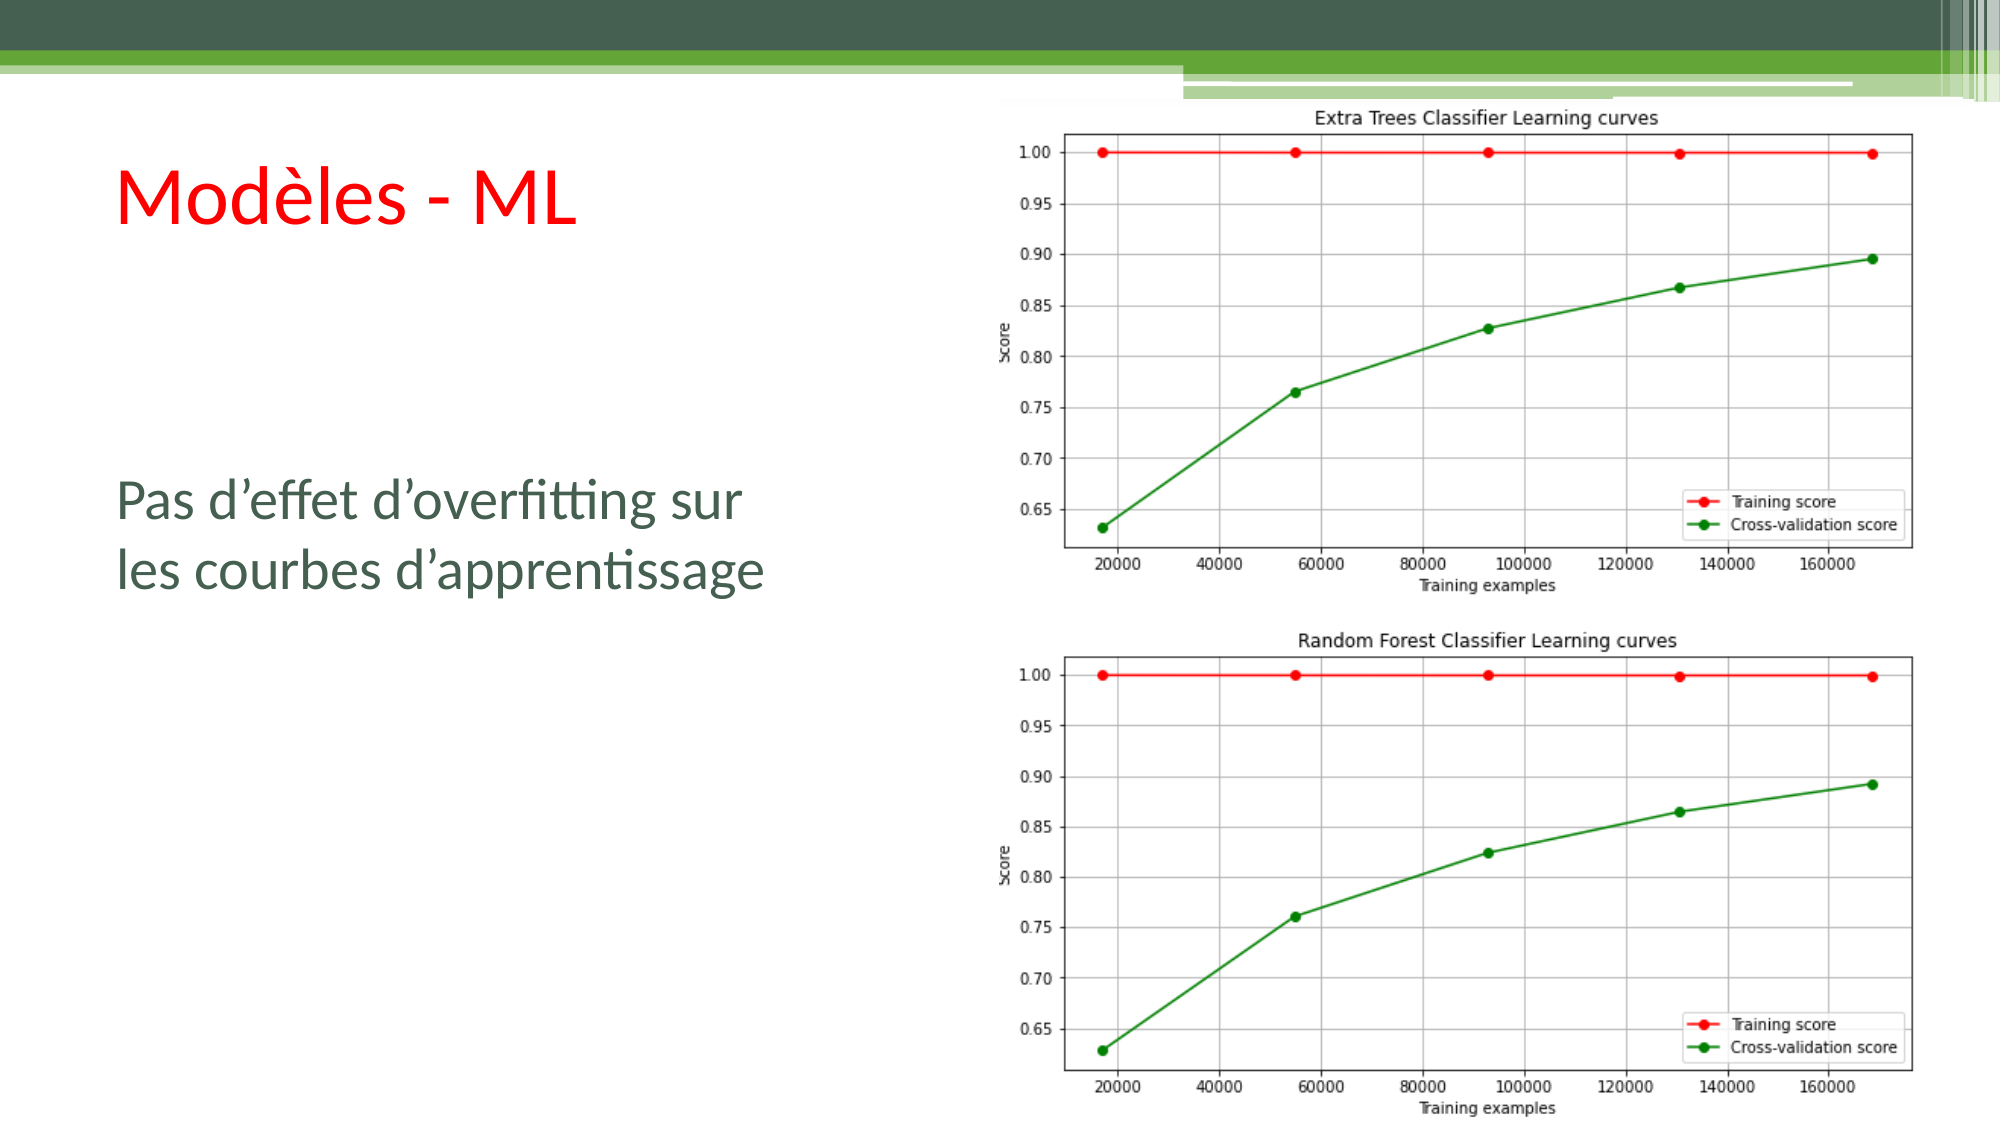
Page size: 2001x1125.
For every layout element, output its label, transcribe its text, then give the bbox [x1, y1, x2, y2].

picture [999, 99, 1974, 1125]
title Modèles - ML [99, 103, 999, 279]
text_box Pas d’effet d’overfitting sur les courbes d’apprentissage [83, 454, 788, 706]
